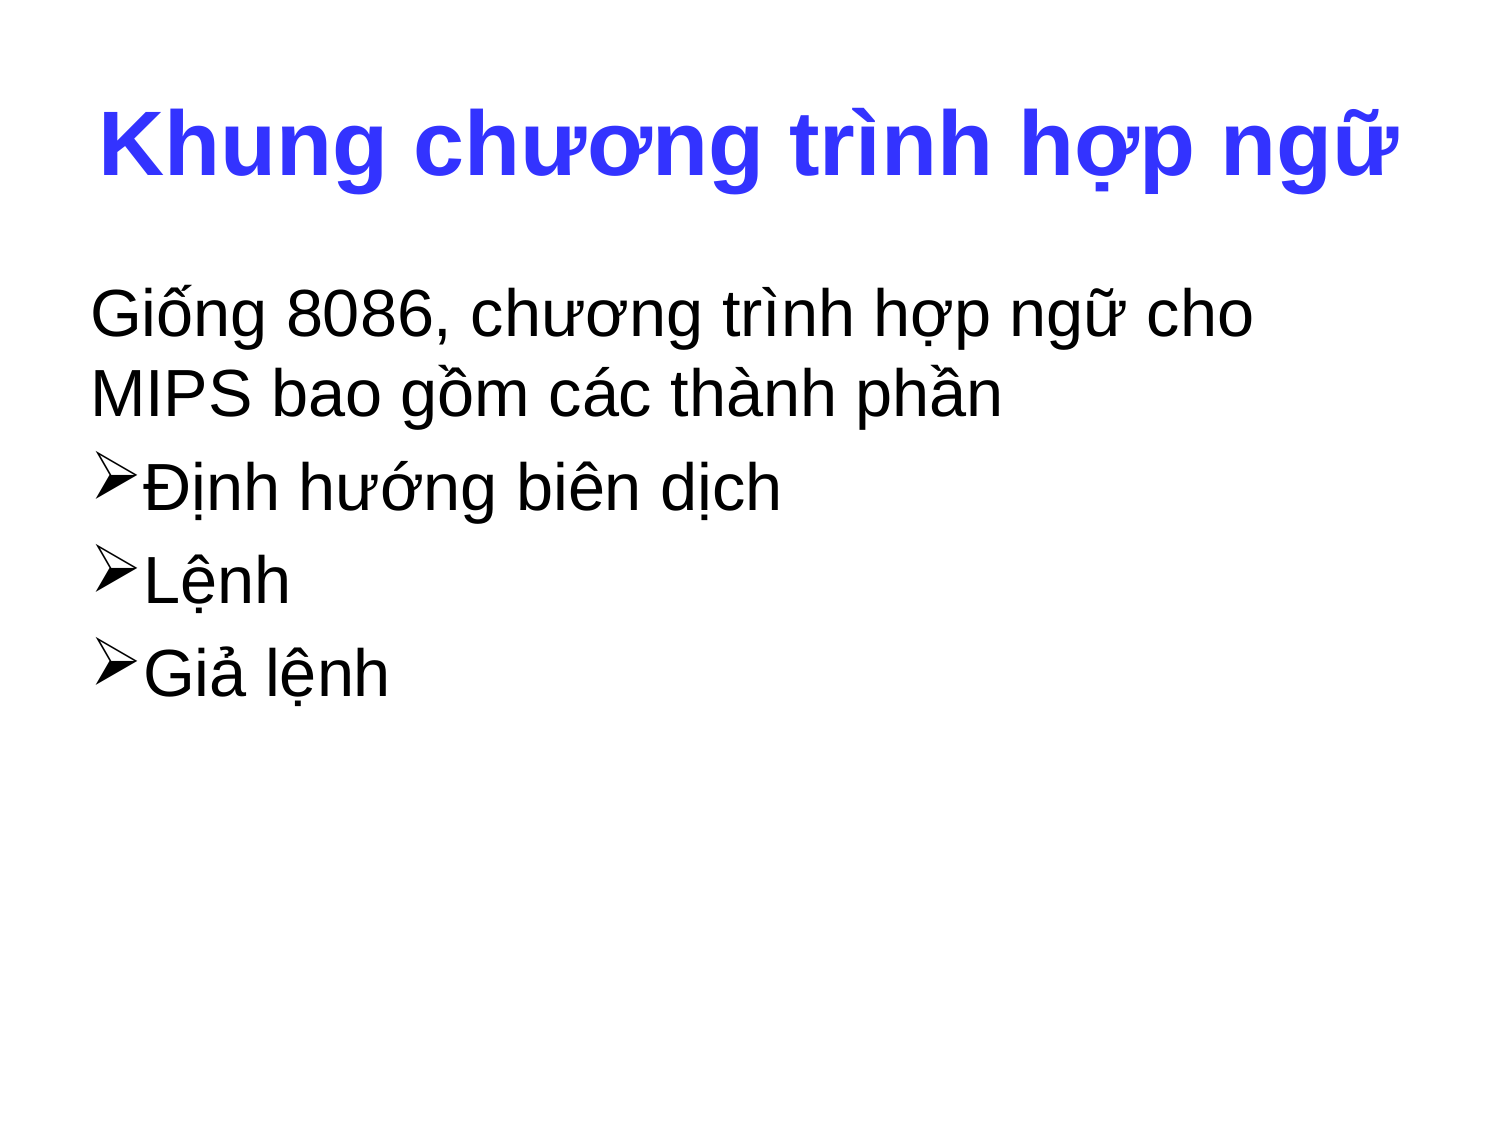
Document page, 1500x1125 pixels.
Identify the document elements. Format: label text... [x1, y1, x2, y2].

title Khung chương trình hợp ngữ [74, 44, 1426, 233]
list Giống 8086, chương trình hợp ngữ cho MIPS bao gồm các thành phần Định hướng biên dịch Lệnh Giả lệnh [74, 262, 1426, 1006]
